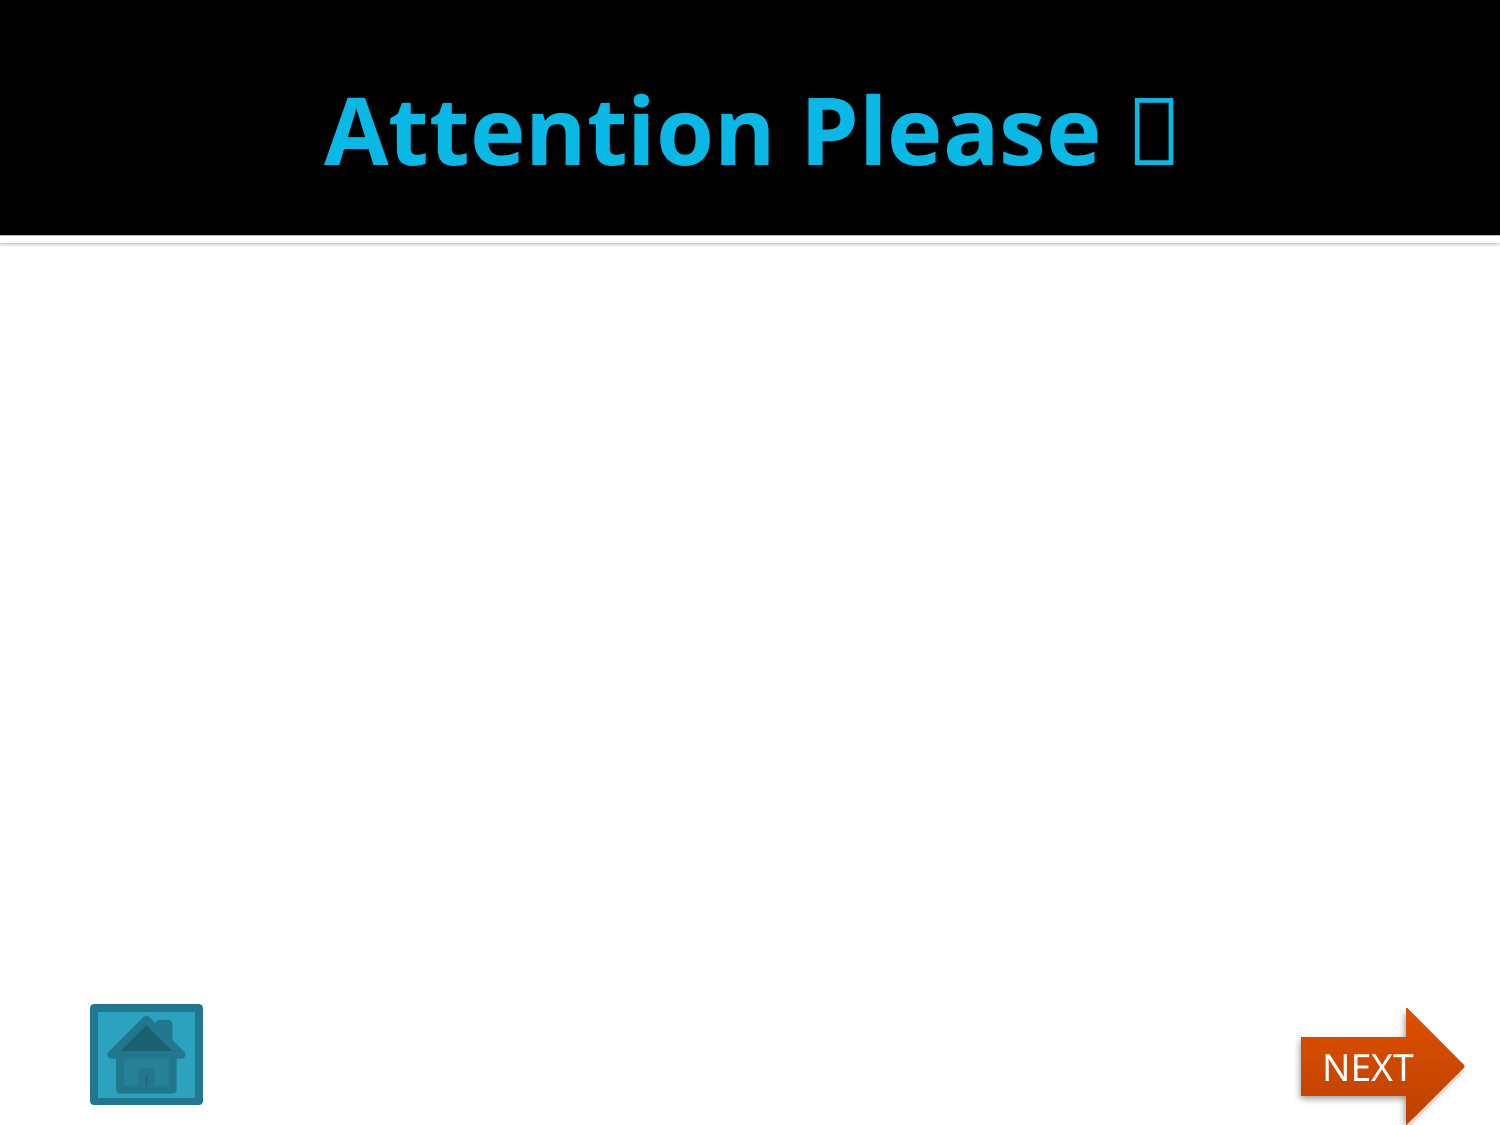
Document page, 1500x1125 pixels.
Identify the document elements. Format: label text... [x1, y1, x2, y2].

text_box NEXT [1300, 1007, 1465, 1125]
text_box [90, 1004, 203, 1105]
title Attention Please  [75, 25, 1425, 231]
